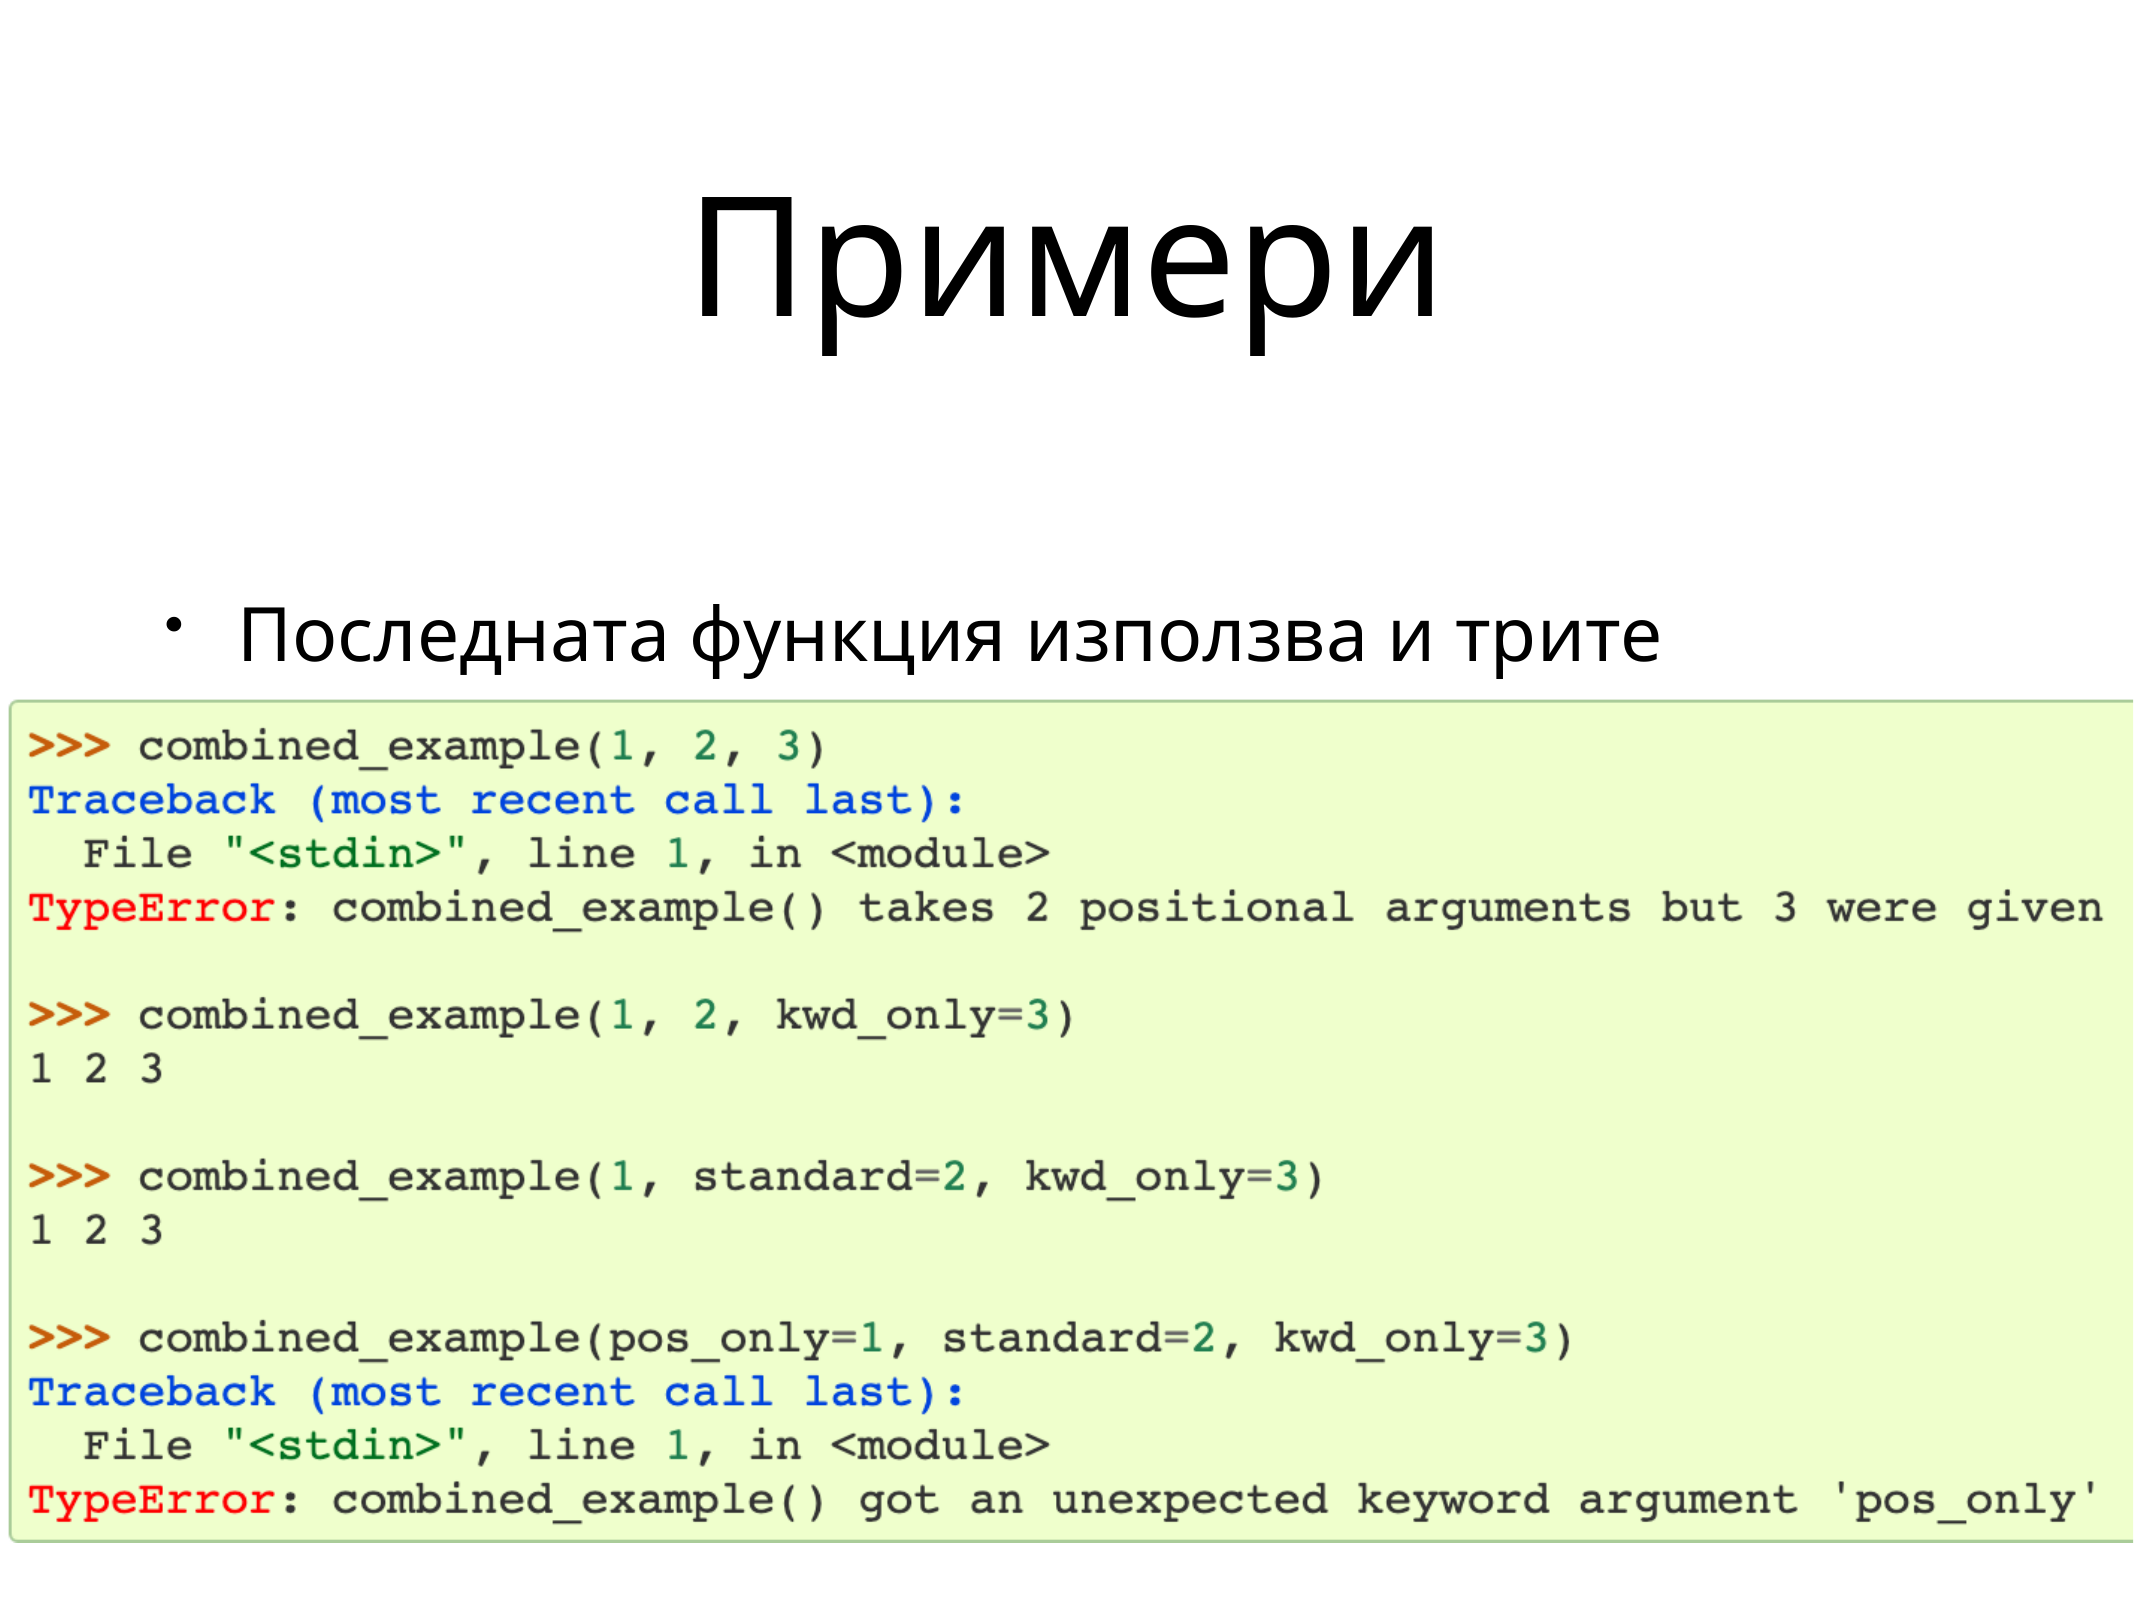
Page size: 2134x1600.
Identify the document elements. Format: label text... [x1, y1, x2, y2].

picture [0, 681, 2134, 1543]
title Примери [155, 72, 1978, 426]
list Последната функция използва и трите конвенции за предаване на параметри: [155, 426, 1978, 675]
